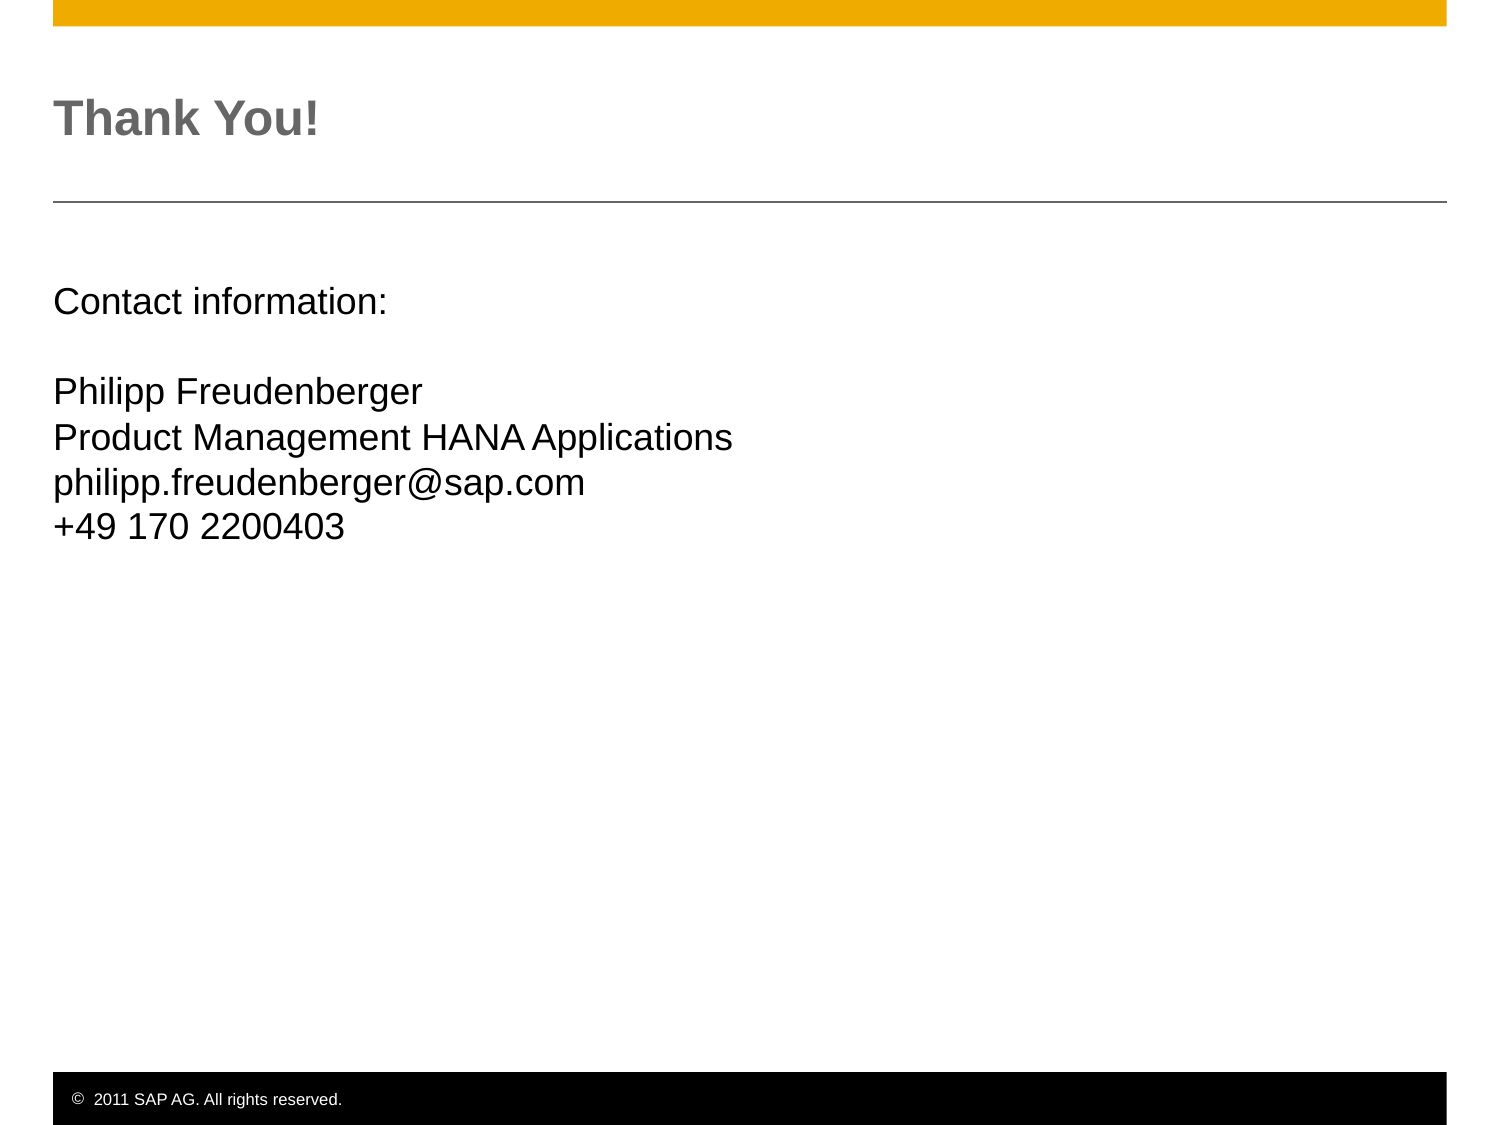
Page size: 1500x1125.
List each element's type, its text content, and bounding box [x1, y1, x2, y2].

title Thank You! [53, 53, 1447, 178]
list Contact information: Philipp Freudenberger Product Management HANA Applications philipp.freudenberger@sap.com +49 170 2200403 [53, 277, 1447, 907]
